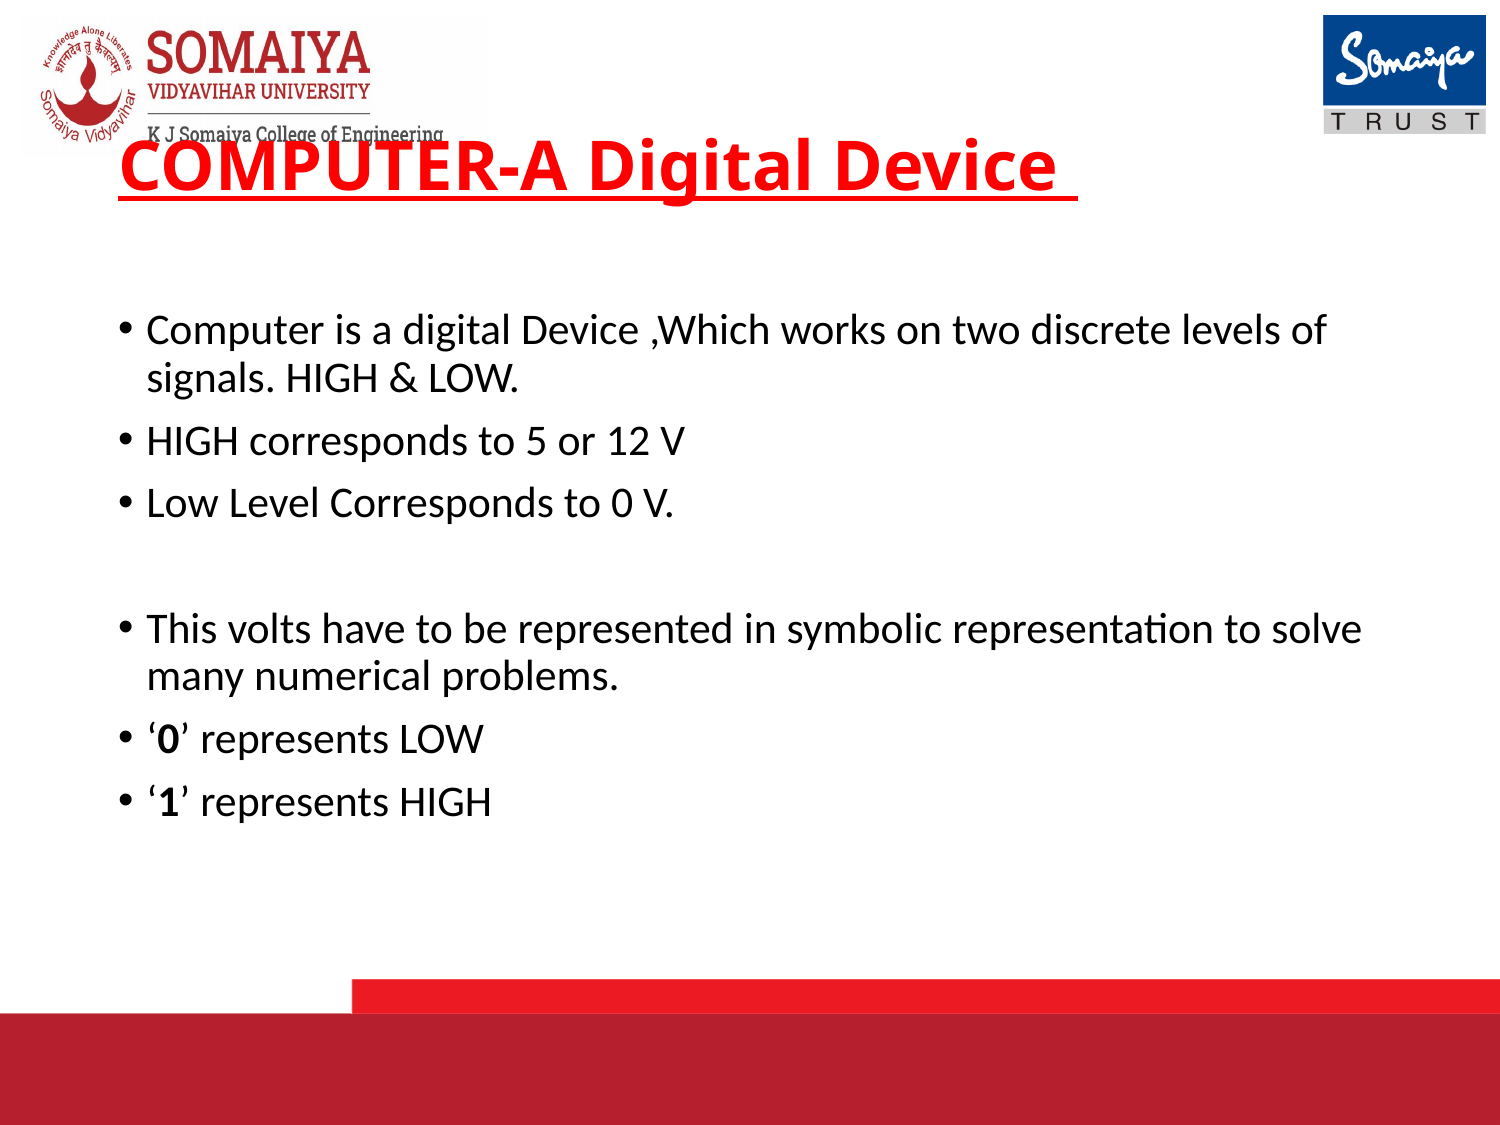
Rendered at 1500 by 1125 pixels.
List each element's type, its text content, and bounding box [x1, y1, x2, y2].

picture [1323, 15, 1486, 134]
picture [22, 15, 488, 157]
list Computer is a digital Device ,Which works on two discrete levels of signals. HIGH & LOW. HIGH corresponds to 5 or 12 V Low Level Corresponds to 0 V. This volts have to be represented in symbolic representation to solve many numerical problems. ‘0’ represents LOW ‘1’ represents HIGH [103, 299, 1397, 1014]
picture [0, 980, 1500, 1125]
title COMPUTER-A Digital Device [103, 59, 1397, 278]
